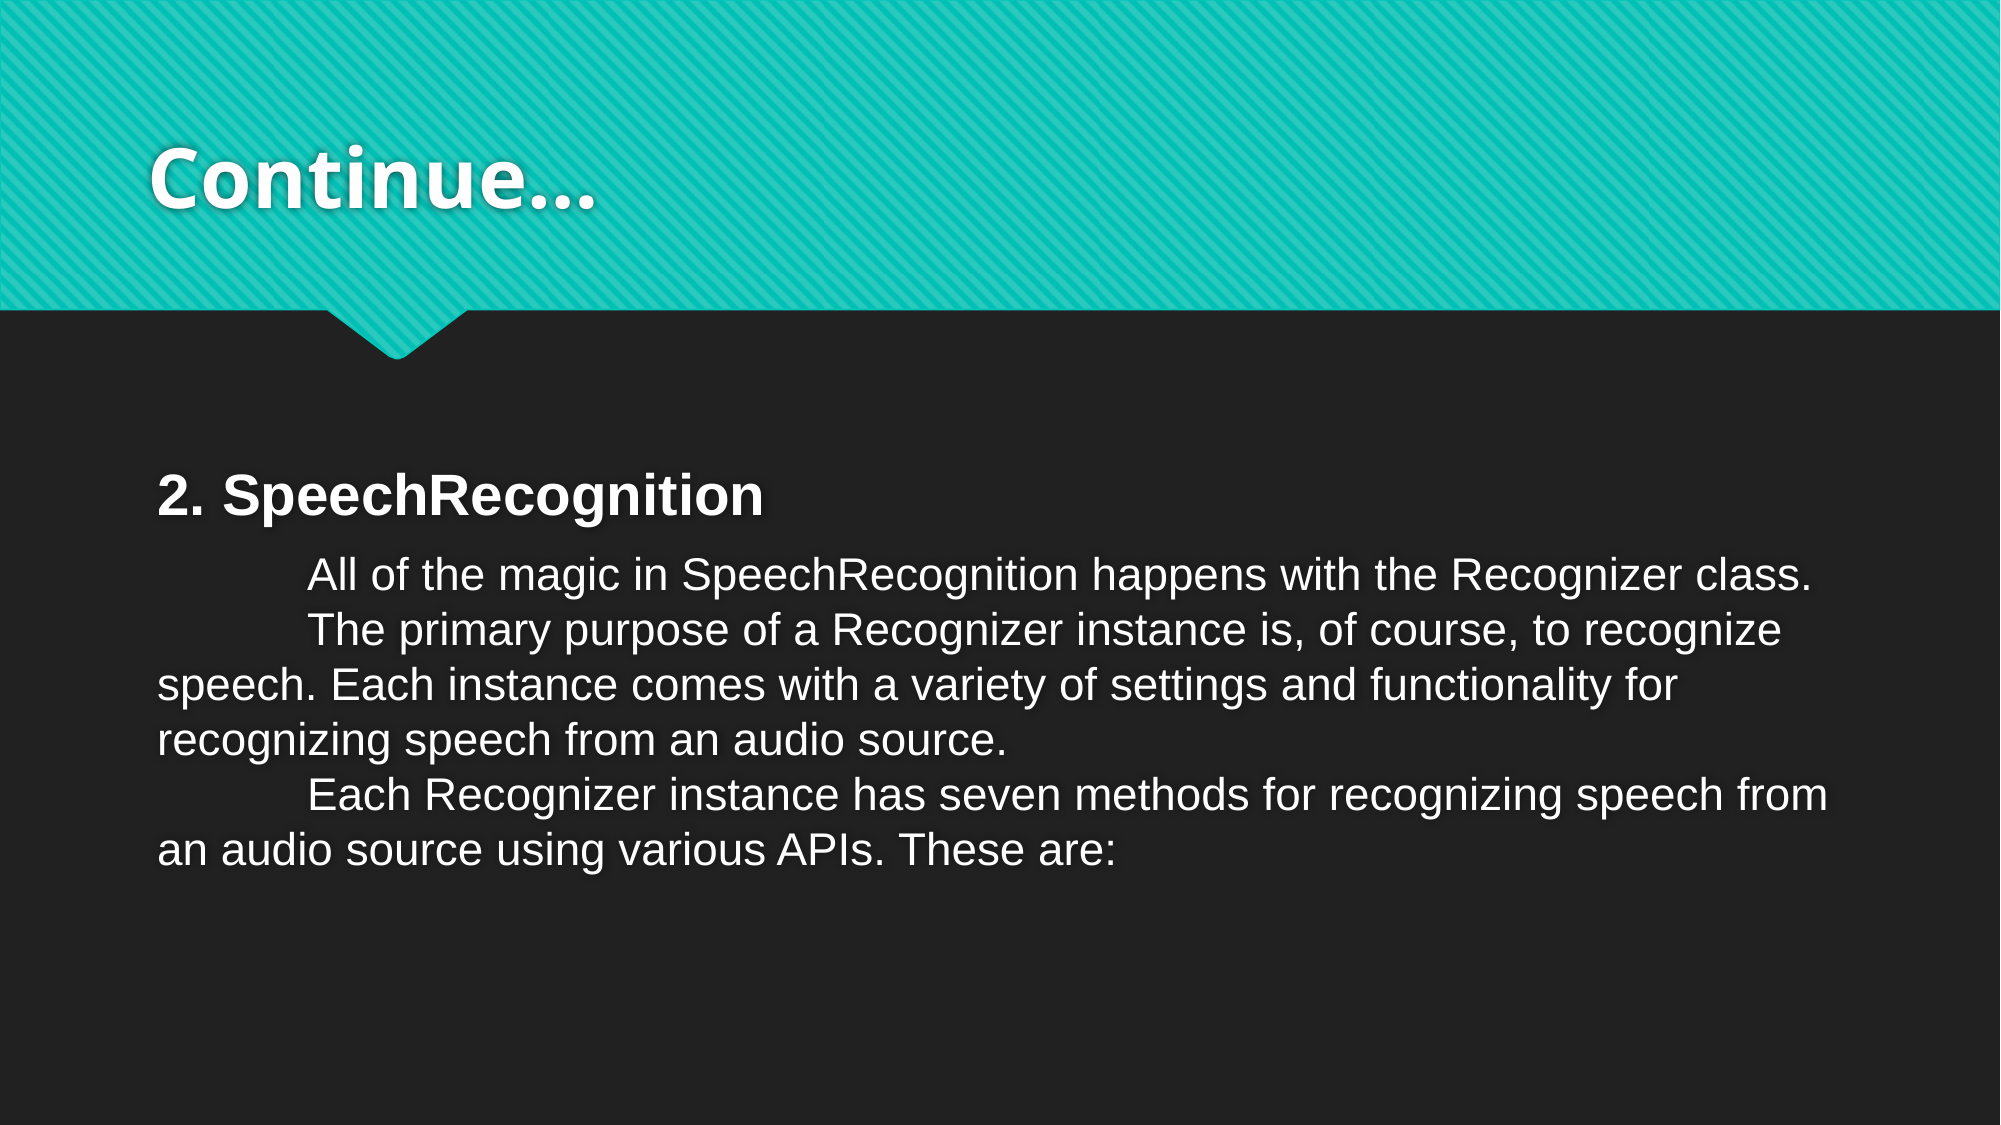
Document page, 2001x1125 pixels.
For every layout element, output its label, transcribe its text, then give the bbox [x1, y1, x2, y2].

list 2. SpeechRecognition All of the magic in SpeechRecognition happens with the Recognizer class. The primary purpose of a Recognizer instance is, of course, to recognize speech. Each instance comes with a variety of settings and functionality for recognizing speech from an audio source. Each Recognizer instance has seven methods for recognizing speech from an audio source using various APIs. These are: [142, 374, 1868, 1088]
title Continue… [132, 73, 1868, 233]
